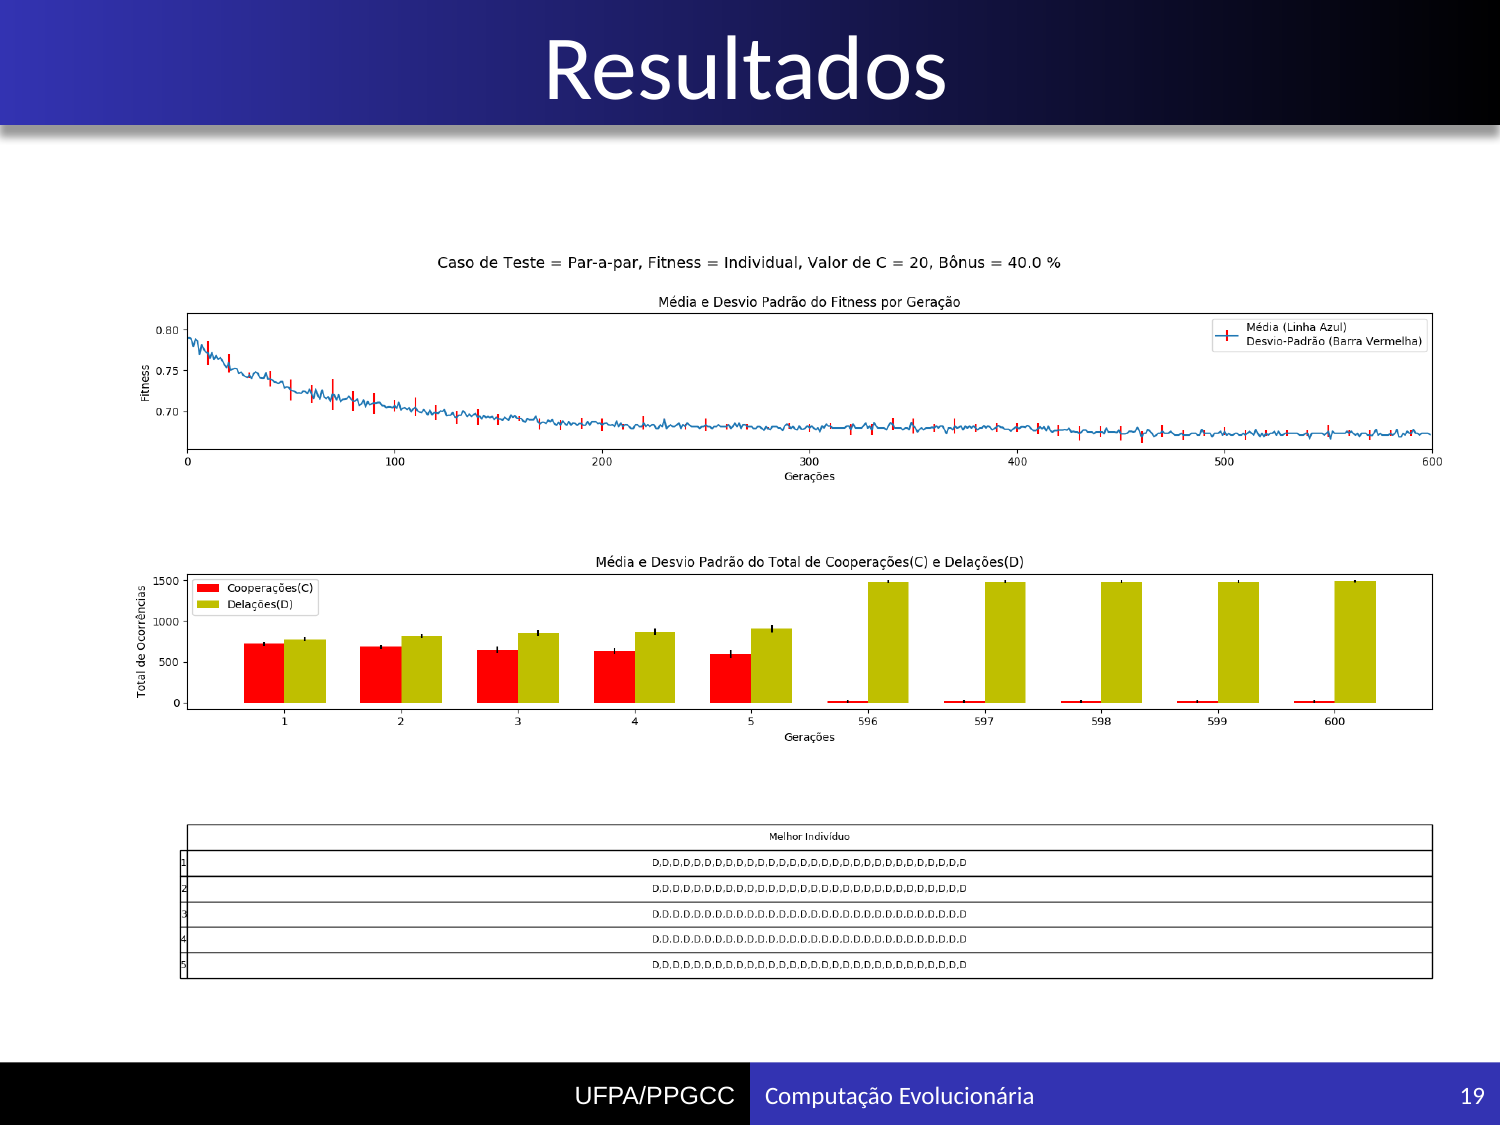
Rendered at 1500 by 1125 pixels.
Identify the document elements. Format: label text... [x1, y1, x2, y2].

slide_number 19 [1325, 1065, 1500, 1125]
footer Computação Evolucionária [750, 1065, 1325, 1125]
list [0, 255, 1498, 992]
title Resultados [0, 0, 1463, 126]
